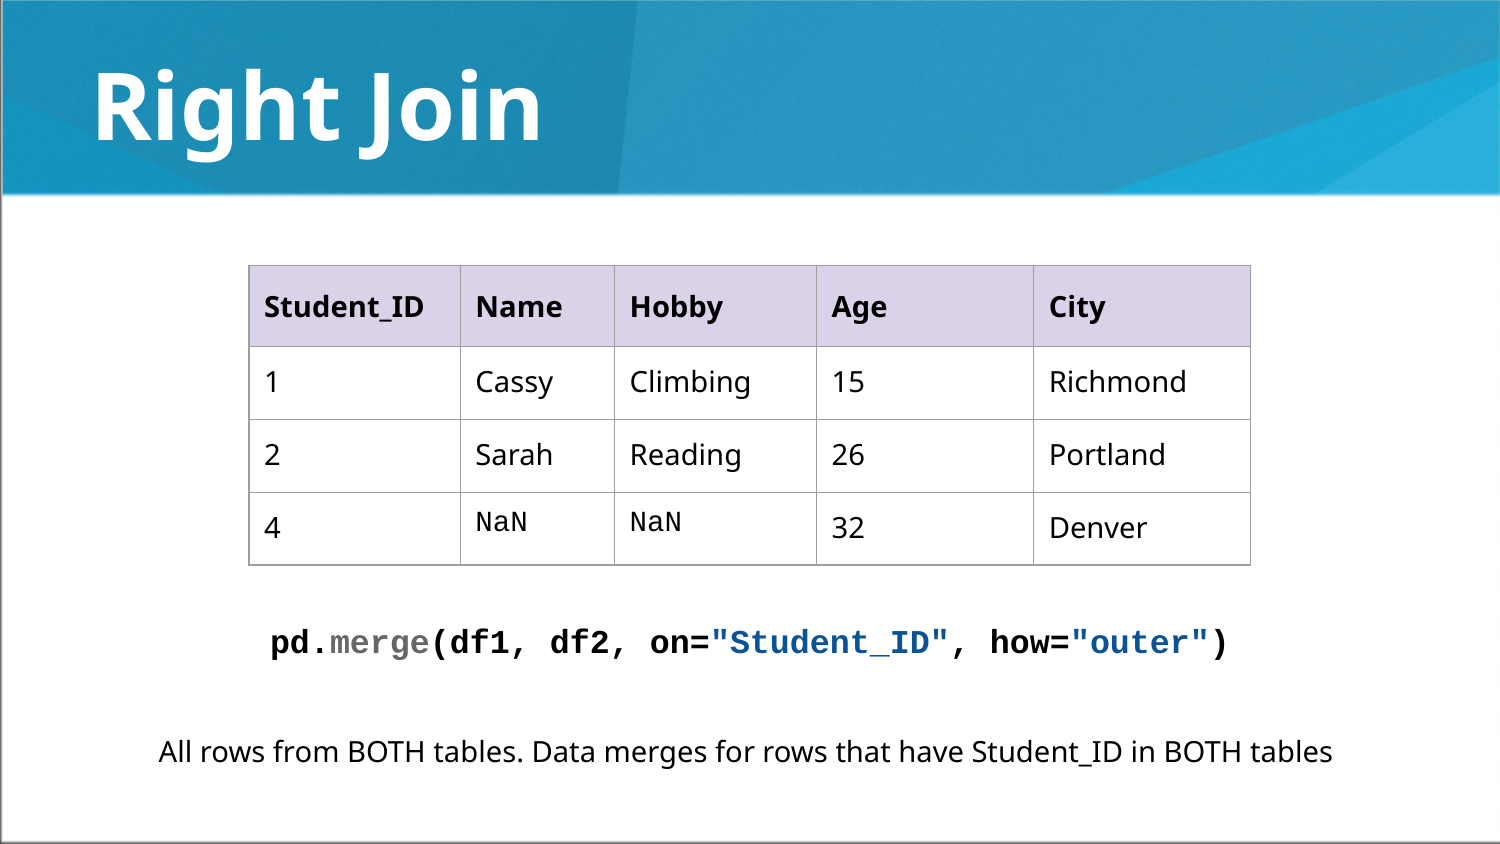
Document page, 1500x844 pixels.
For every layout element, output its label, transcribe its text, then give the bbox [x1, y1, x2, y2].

table_cell 1 [250, 347, 460, 419]
table_cell Reading [615, 420, 816, 492]
table_cell Climbing [615, 347, 816, 419]
table_cell 32 [817, 493, 1033, 564]
table_cell NaN [461, 493, 614, 564]
table_header Student_ID [250, 266, 460, 346]
table_header Name [461, 266, 614, 346]
table_cell 26 [817, 420, 1033, 492]
table_header Hobby [615, 266, 816, 346]
table_cell Denver [1034, 493, 1250, 564]
table_cell 15 [817, 347, 1033, 419]
title Right Join [75, 33, 1425, 175]
table_cell Richmond [1034, 347, 1250, 419]
table_cell 4 [250, 493, 460, 564]
text_box pd.merge(df1, df2, on="Student_ID", how="outer") [250, 604, 1250, 675]
table_cell NaN [615, 493, 816, 564]
table_cell Portland [1034, 420, 1250, 492]
picture [0, 0, 1500, 844]
table_cell Cassy [461, 347, 614, 419]
table_cell 2 [250, 420, 460, 492]
table_header City [1034, 266, 1250, 346]
table_header Age [817, 266, 1033, 346]
table_cell Sarah [461, 420, 614, 492]
text_box All rows from BOTH tables. Data merges for rows that have Student_ID in BOTH tables [103, 718, 1390, 783]
